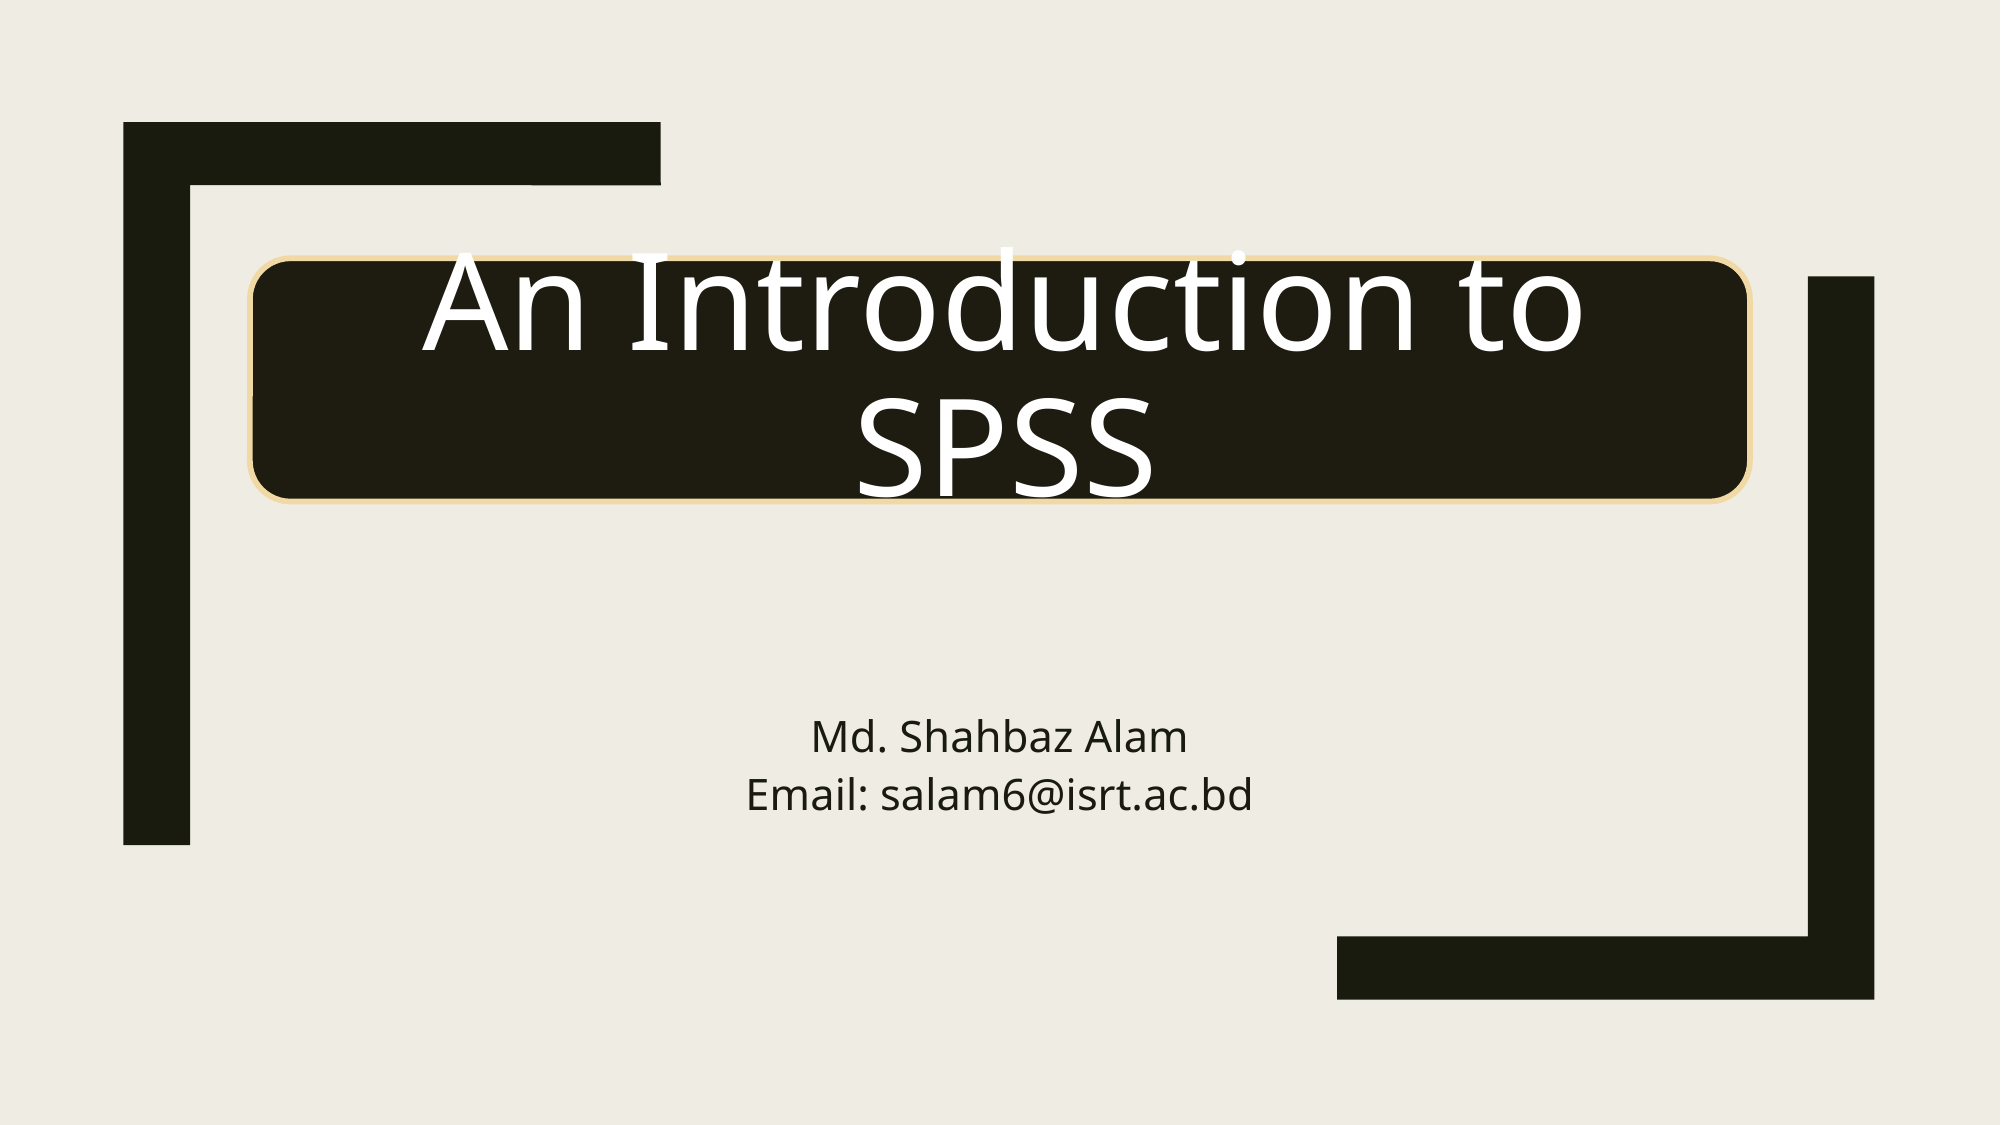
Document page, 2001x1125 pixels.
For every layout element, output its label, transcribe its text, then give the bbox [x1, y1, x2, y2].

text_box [249, 184, 1750, 576]
subtitle Md. Shahbaz Alam Email: salam6@isrt.ac.bd [439, 649, 1561, 828]
